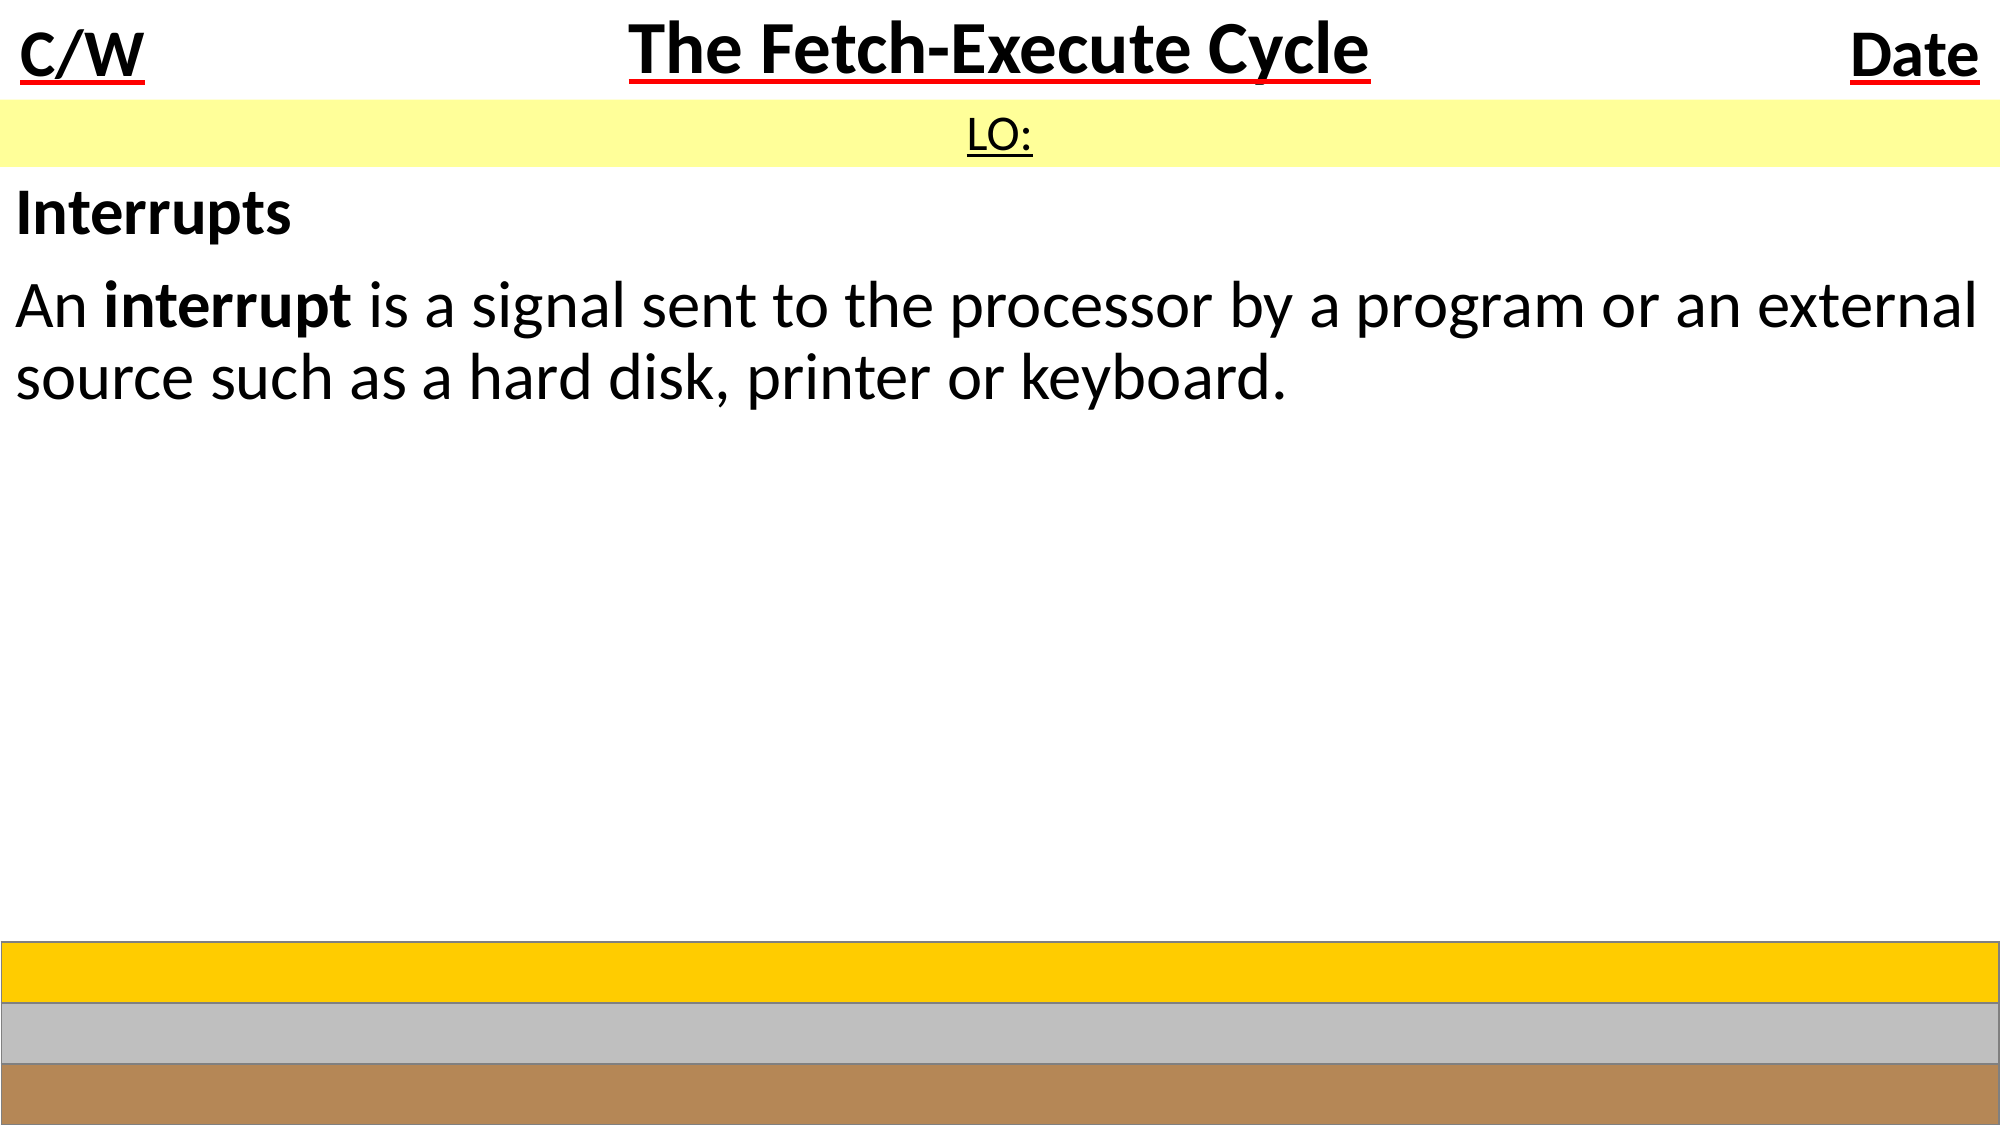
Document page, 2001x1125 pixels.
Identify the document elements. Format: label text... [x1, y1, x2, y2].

title The Fetch-Execute Cycle [0, 0, 2000, 99]
list LO: [0, 99, 2000, 167]
list Interrupts An interrupt is a signal sent to the processor by a program or an external source such as a hard disk, printer or keyboard. [0, 169, 2000, 942]
